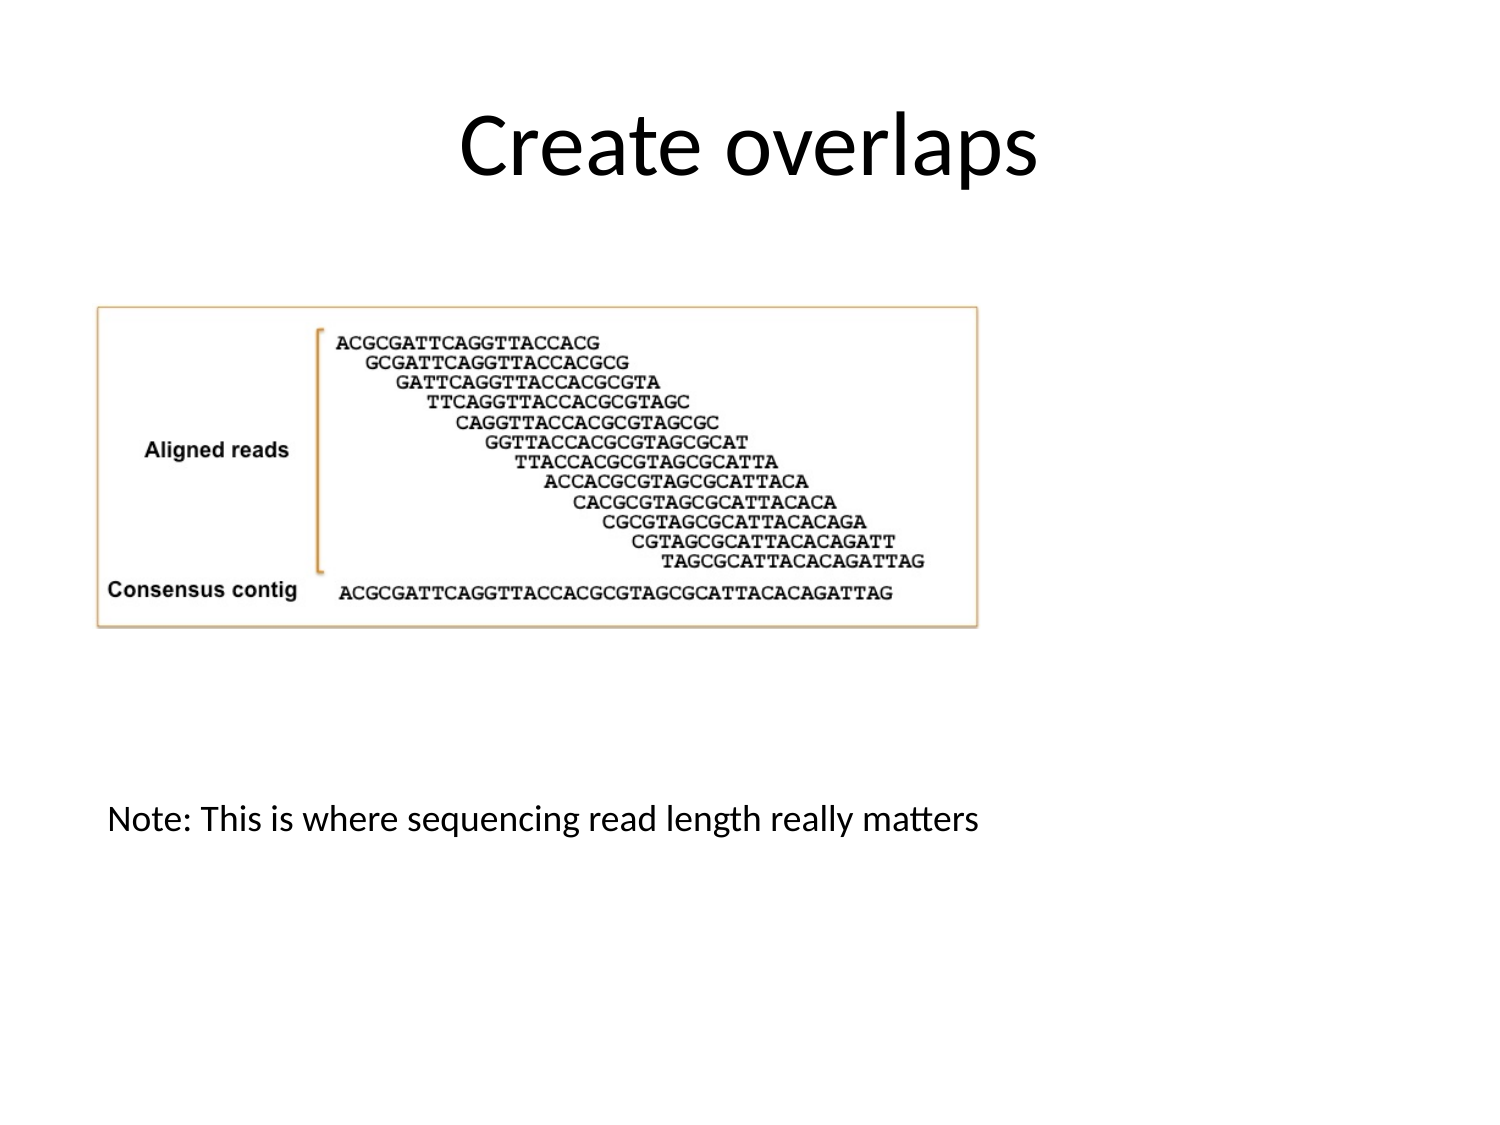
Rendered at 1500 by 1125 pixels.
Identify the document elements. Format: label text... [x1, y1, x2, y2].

title Create overlaps [75, 45, 1425, 233]
picture [92, 303, 981, 629]
text_box Note: This is where sequencing read length really matters [92, 786, 1050, 847]
